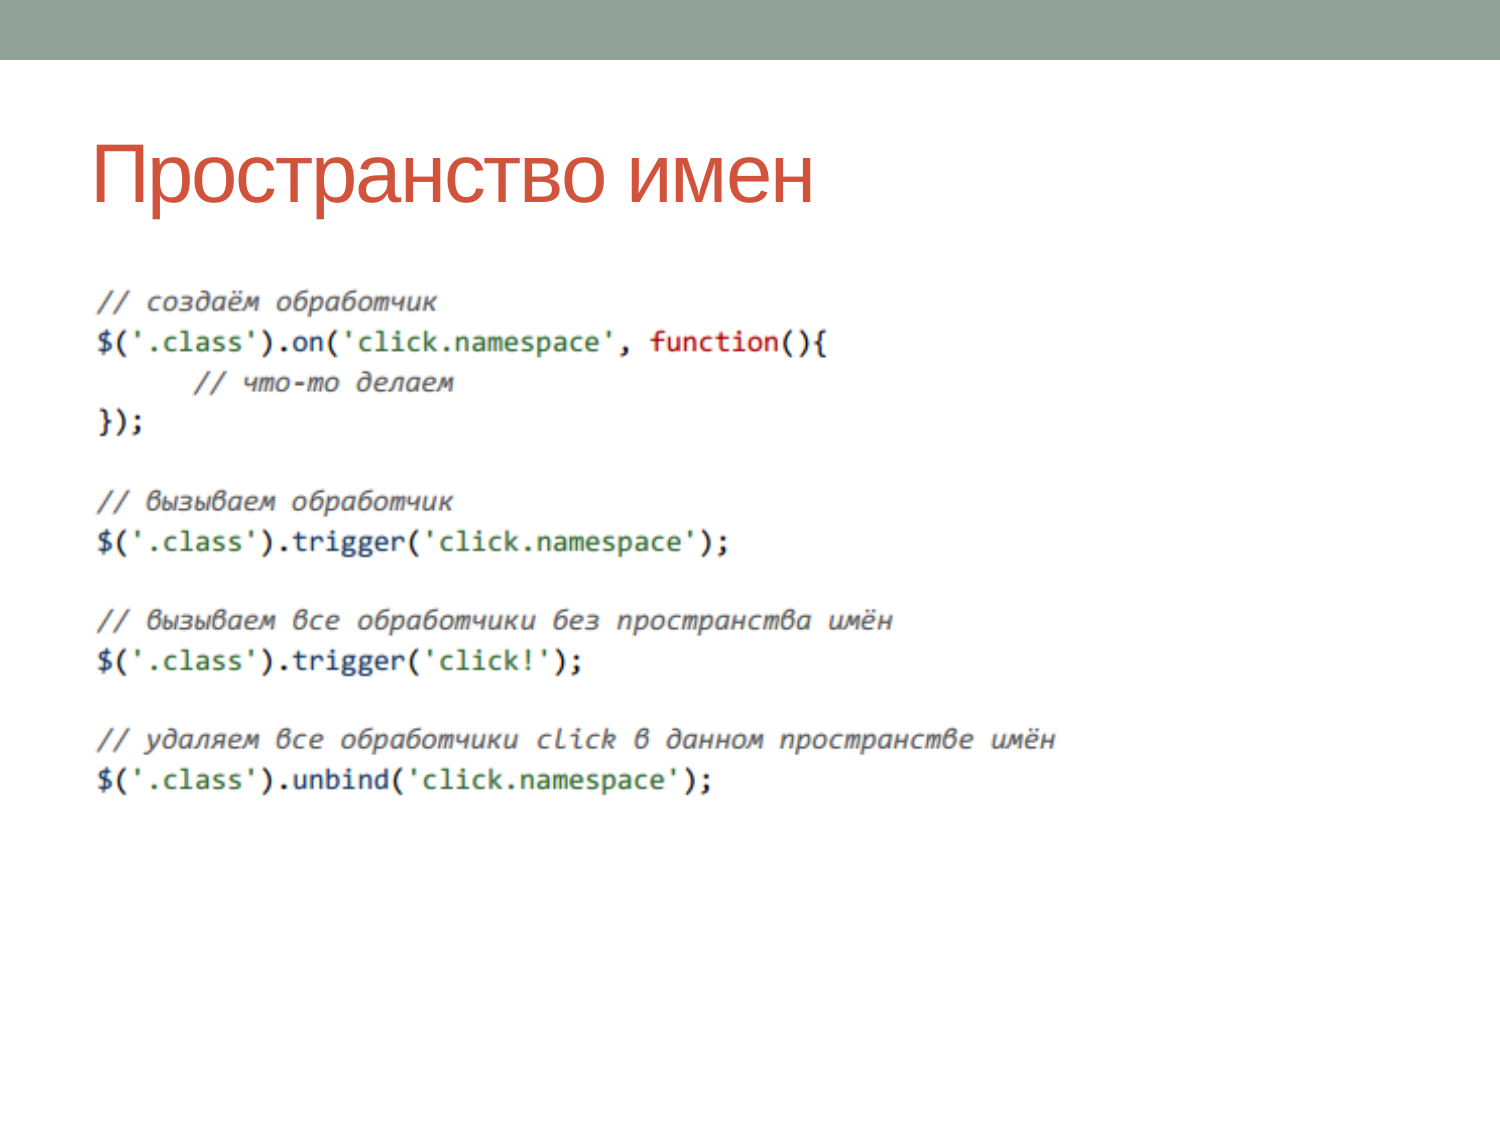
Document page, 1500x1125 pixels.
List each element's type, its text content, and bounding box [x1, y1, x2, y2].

picture [73, 266, 1161, 855]
title Пространство имен [75, 87, 1425, 250]
